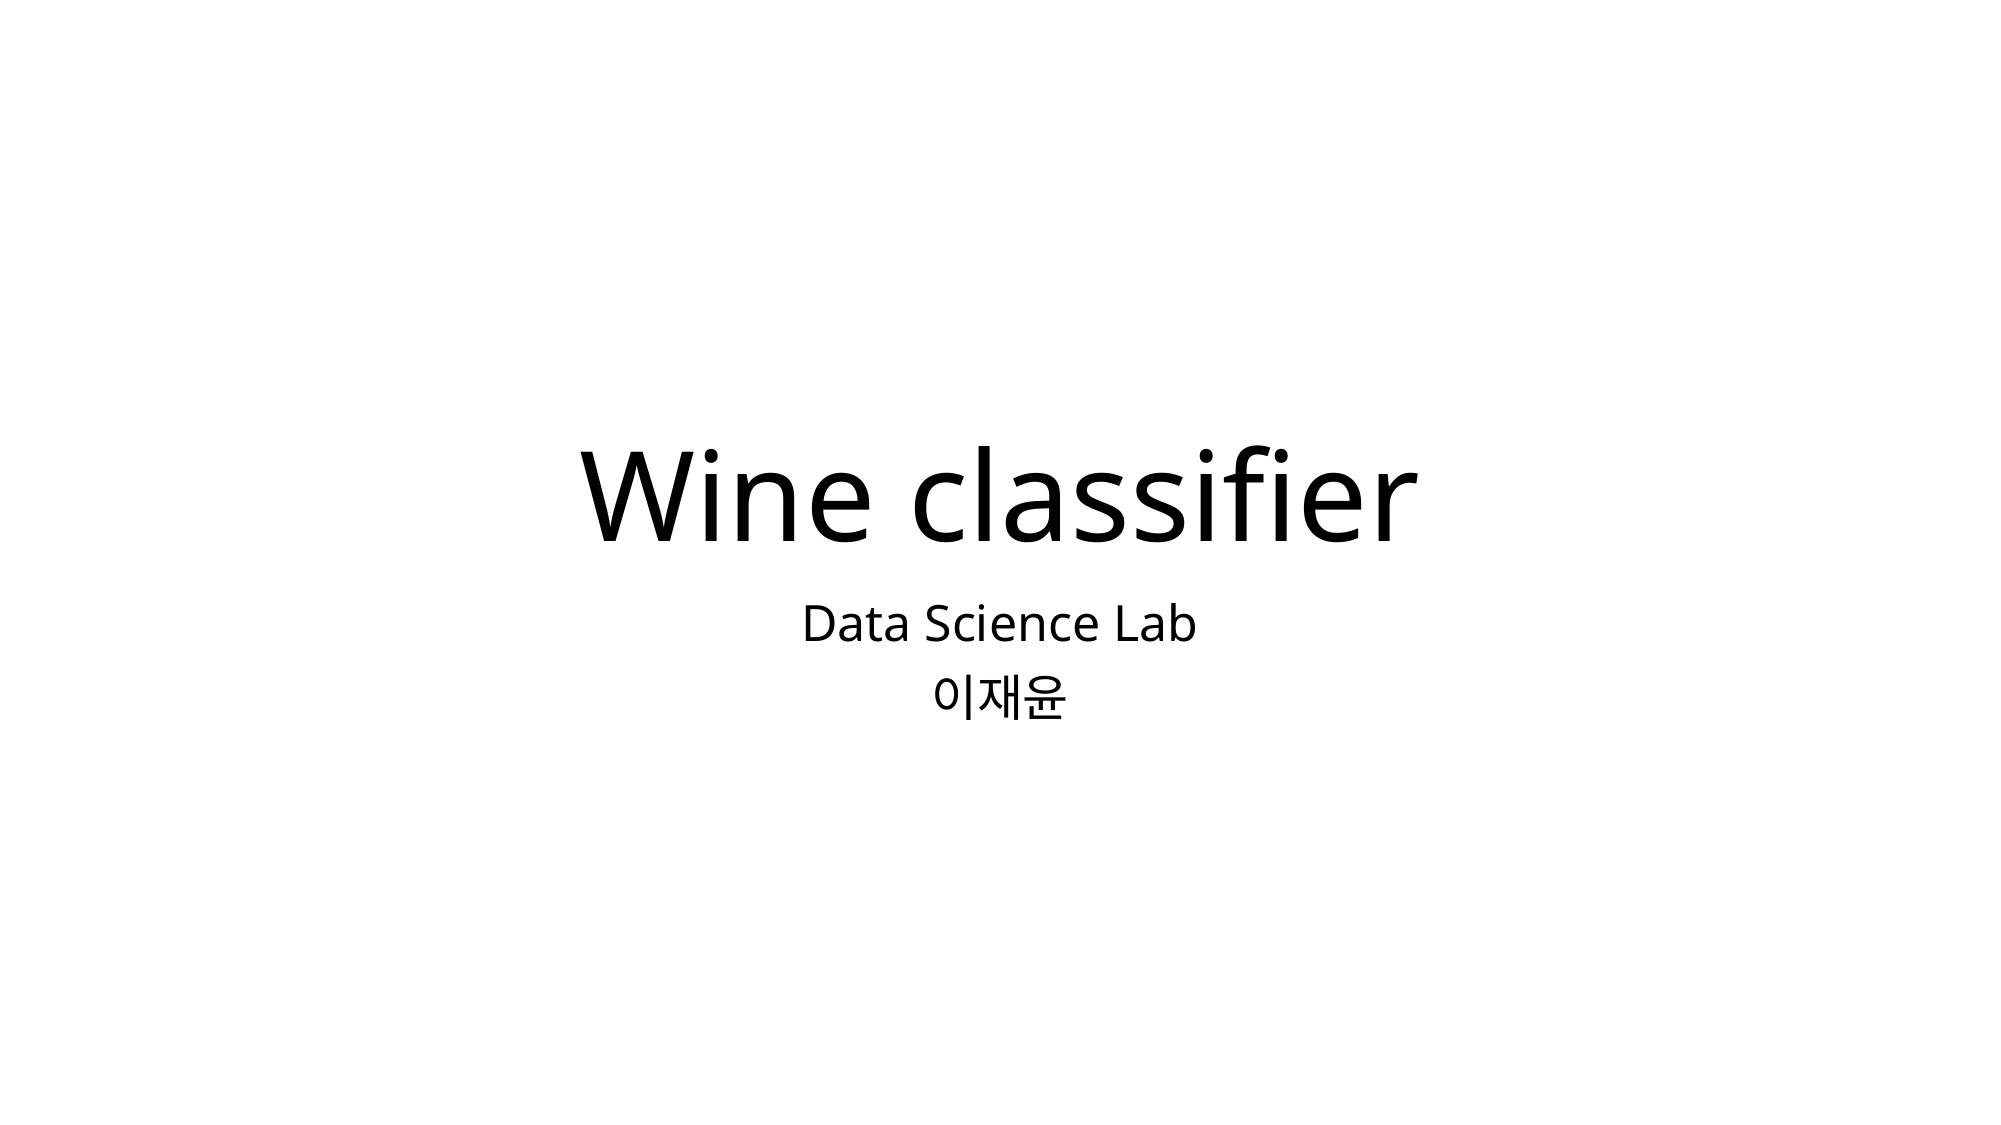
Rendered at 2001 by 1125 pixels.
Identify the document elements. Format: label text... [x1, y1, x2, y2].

subtitle Data Science Lab 이재윤 [249, 590, 1750, 863]
title Wine classifier [249, 184, 1750, 576]
